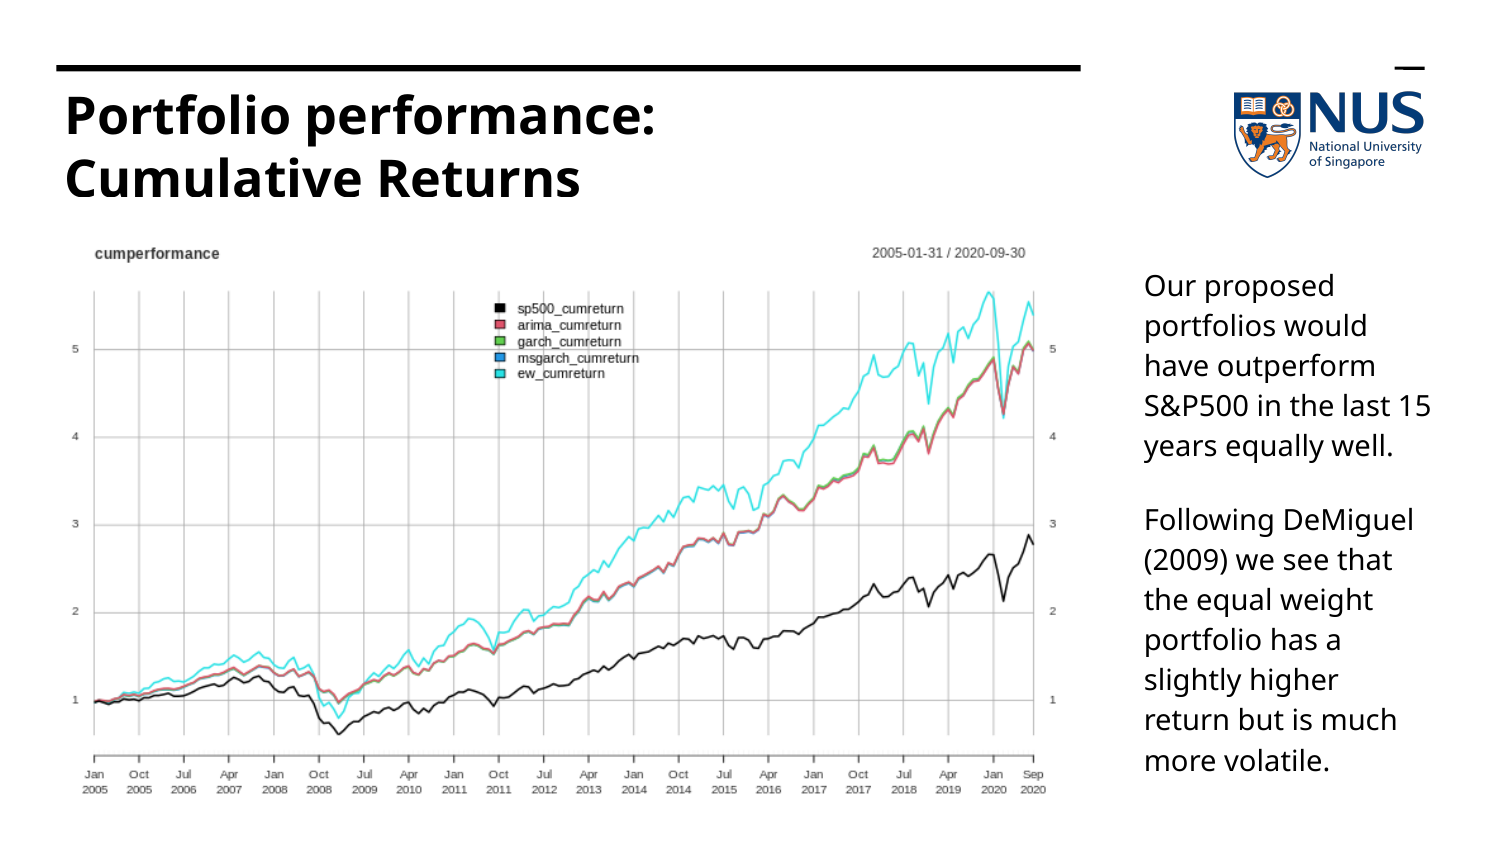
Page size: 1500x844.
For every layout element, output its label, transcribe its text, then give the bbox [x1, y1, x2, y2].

picture [24, 197, 1105, 805]
picture [1233, 173, 1425, 179]
text_box Portfolio performance: Cumulative Returns [49, 67, 1448, 173]
text_box Our proposed portfolios would have outperform S&P500 in the last 15 years equally well. Following DeMiguel (2009) we see that the equal weight portfolio has a slightly higher return but is much more volatile. [1129, 236, 1448, 803]
